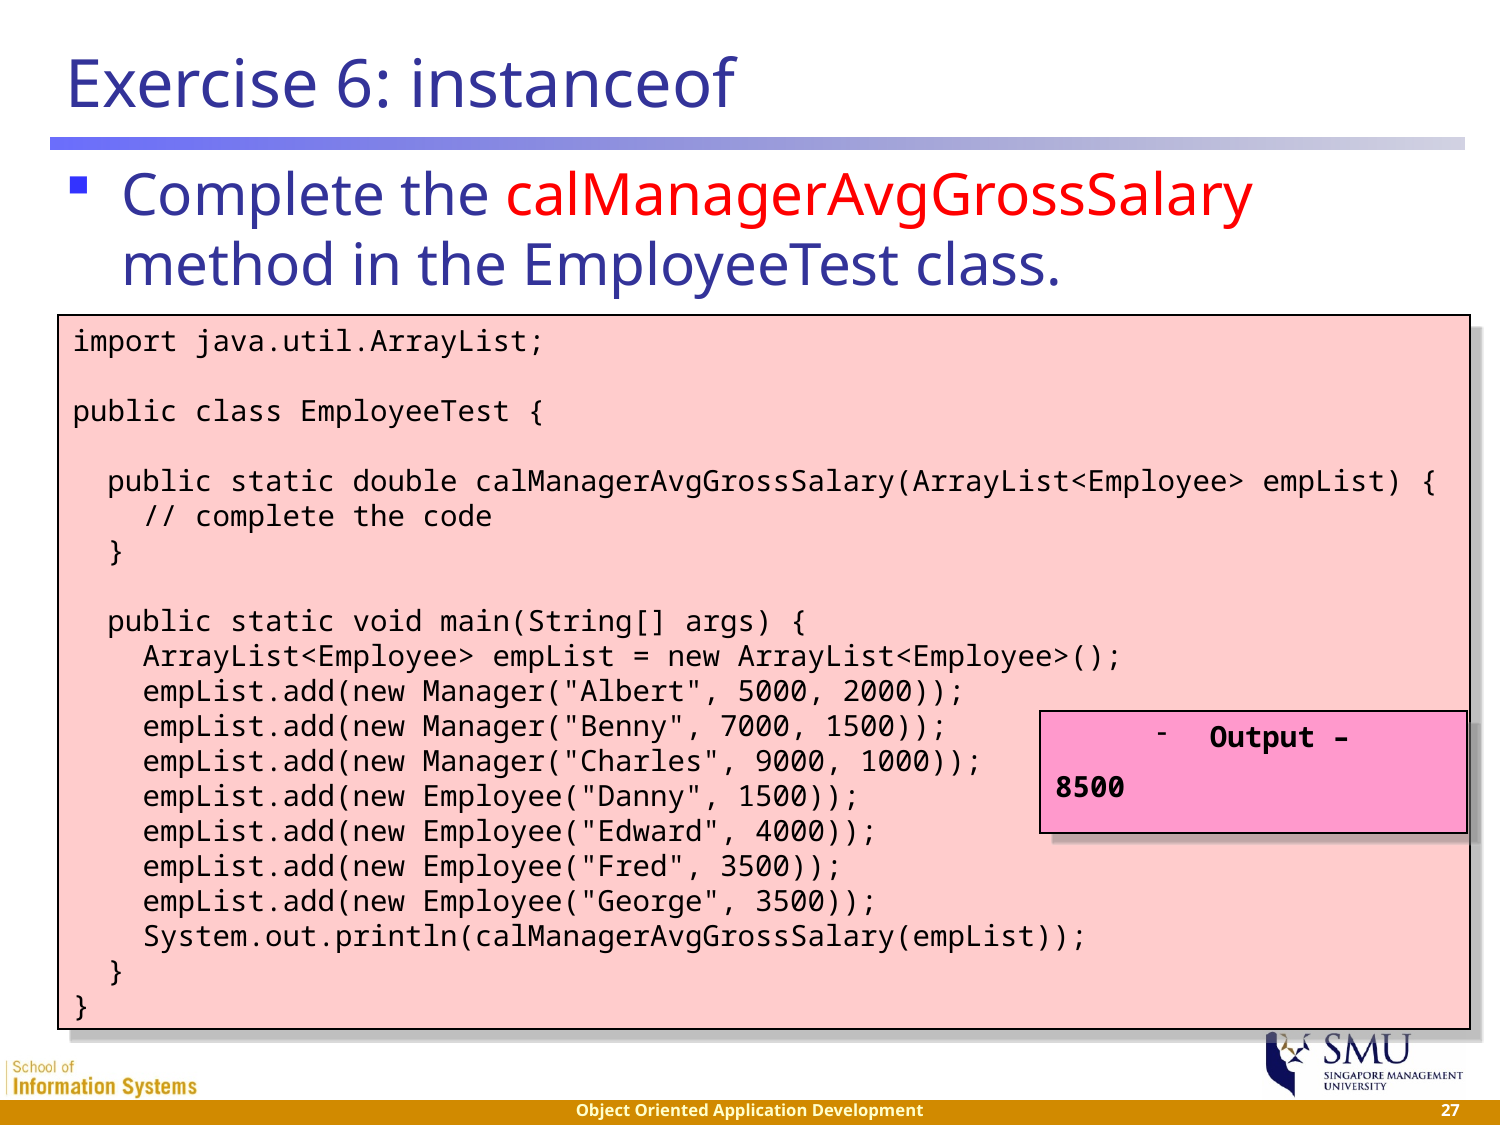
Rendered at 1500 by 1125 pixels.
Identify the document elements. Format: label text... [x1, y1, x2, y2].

text_box import java.util.ArrayList; public class EmployeeTest { public static double calManagerAvgGrossSalary(ArrayList<Employee> empList) { // complete the code } public static void main(String[] args) { ArrayList<Employee> empList = new ArrayList<Employee>(); empList.add(new Manager("Albert", 5000, 2000)); empList.add(new Manager("Benny", 7000, 1500)); empList.add(new Manager("Charles", 9000, 1000)); empList.add(new Employee("Danny", 1500)); empList.add(new Employee("Edward", 4000)); empList.add(new Employee("Fred", 3500)); empList.add(new Employee("George", 3500)); System.out.println(calManagerAvgGrossSalary(empList)); } } [57, 315, 1470, 1030]
text_box Output – 8500 [1040, 711, 1467, 833]
picture [0, 1049, 200, 1100]
footer Object Oriented Application Development [449, 1092, 1051, 1118]
list Complete the calManagerAvgGrossSalary method in the EmployeeTest class. [50, 149, 1463, 1063]
title Exercise 6: instanceof [50, 24, 1463, 138]
picture [1262, 1042, 1466, 1072]
slide_number 27 [1262, 1072, 1476, 1123]
